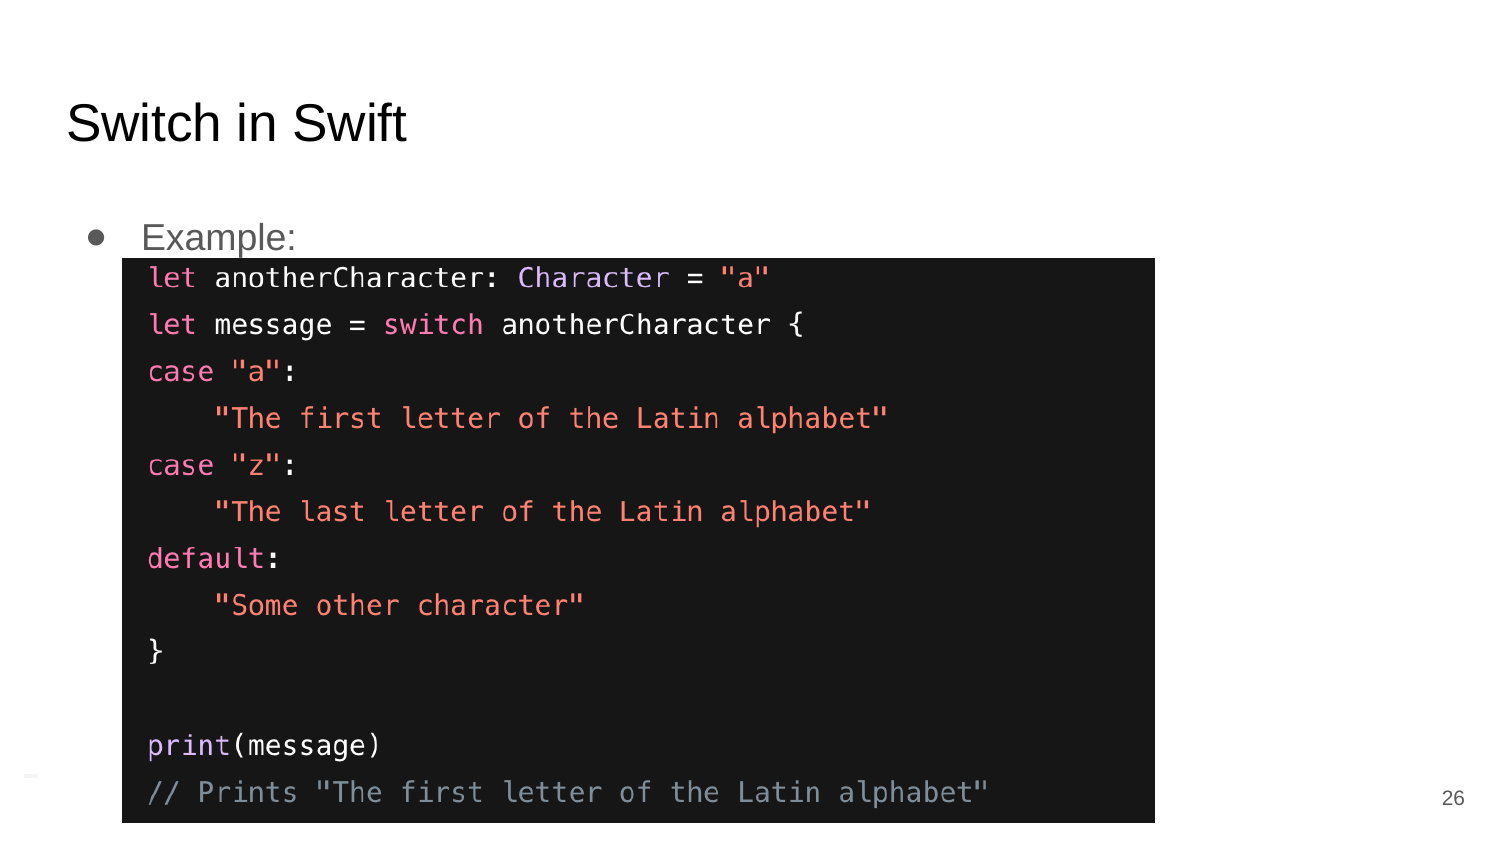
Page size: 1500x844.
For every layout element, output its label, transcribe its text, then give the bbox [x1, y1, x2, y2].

title Switch in Swift [51, 72, 1449, 167]
picture [24, 774, 38, 778]
slide_number 26 [1389, 764, 1480, 830]
list Example: [51, 175, 1449, 756]
picture [121, 258, 1156, 824]
